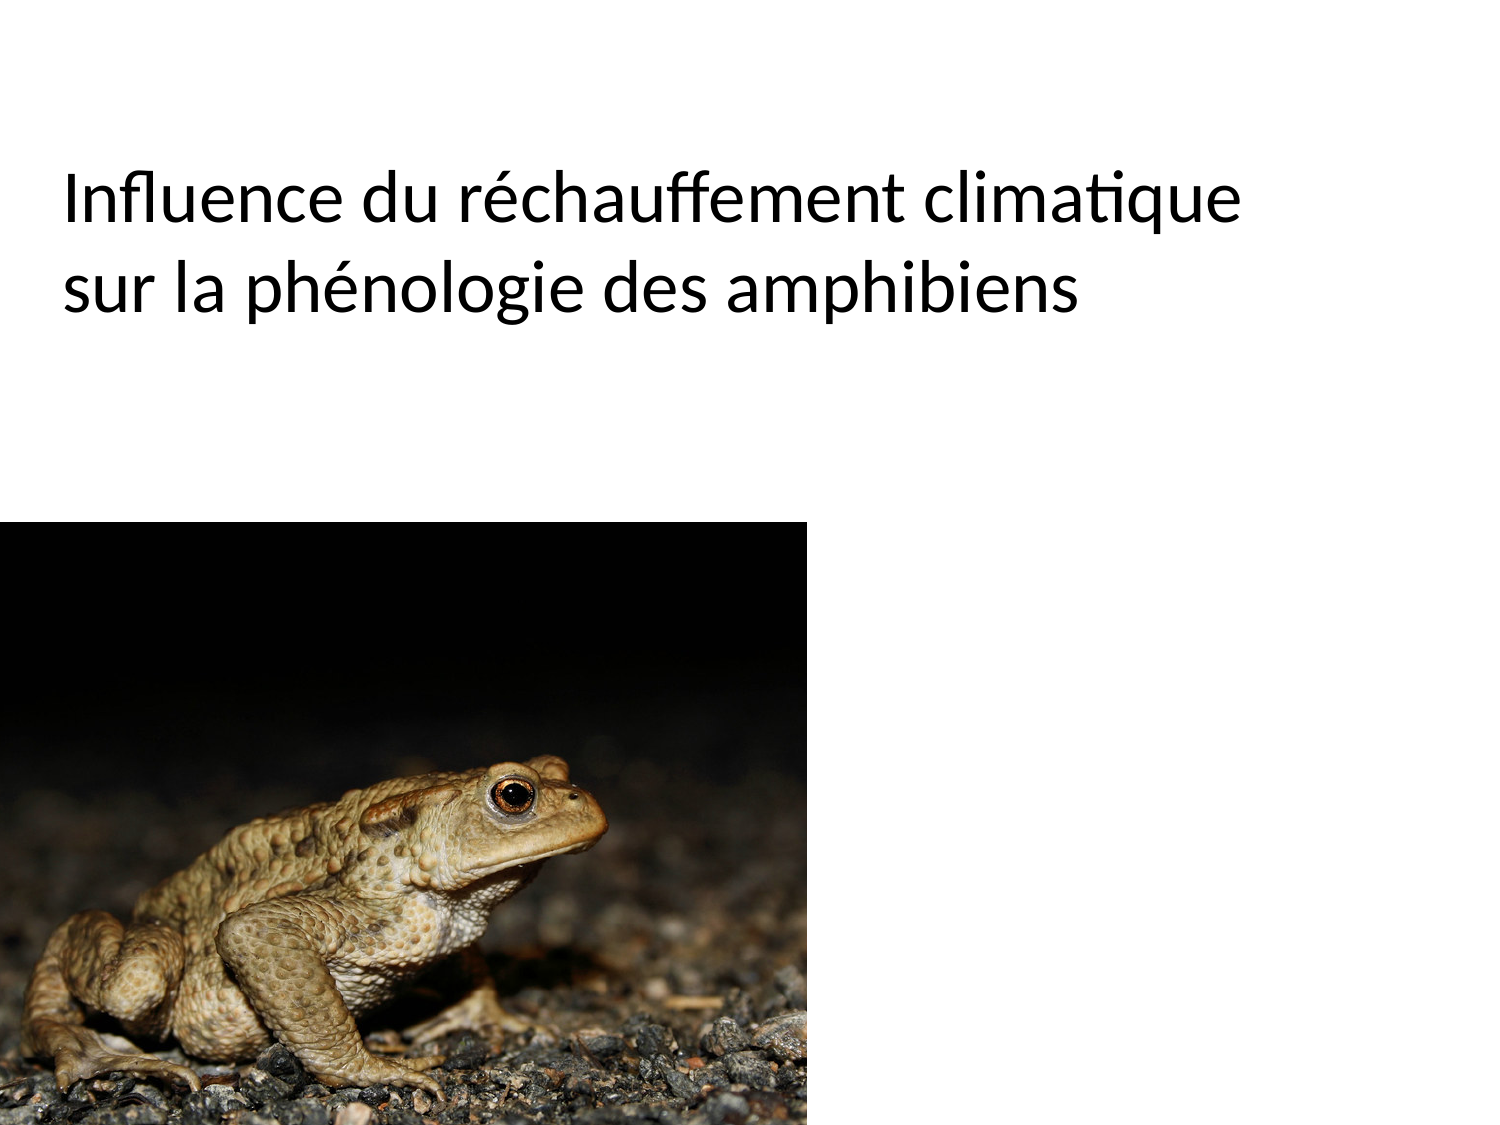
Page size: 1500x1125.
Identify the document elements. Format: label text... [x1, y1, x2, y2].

text_box Influence du réchauffement climatique sur la phénologie des amphibiens [47, 140, 1287, 335]
picture [0, 522, 807, 1125]
